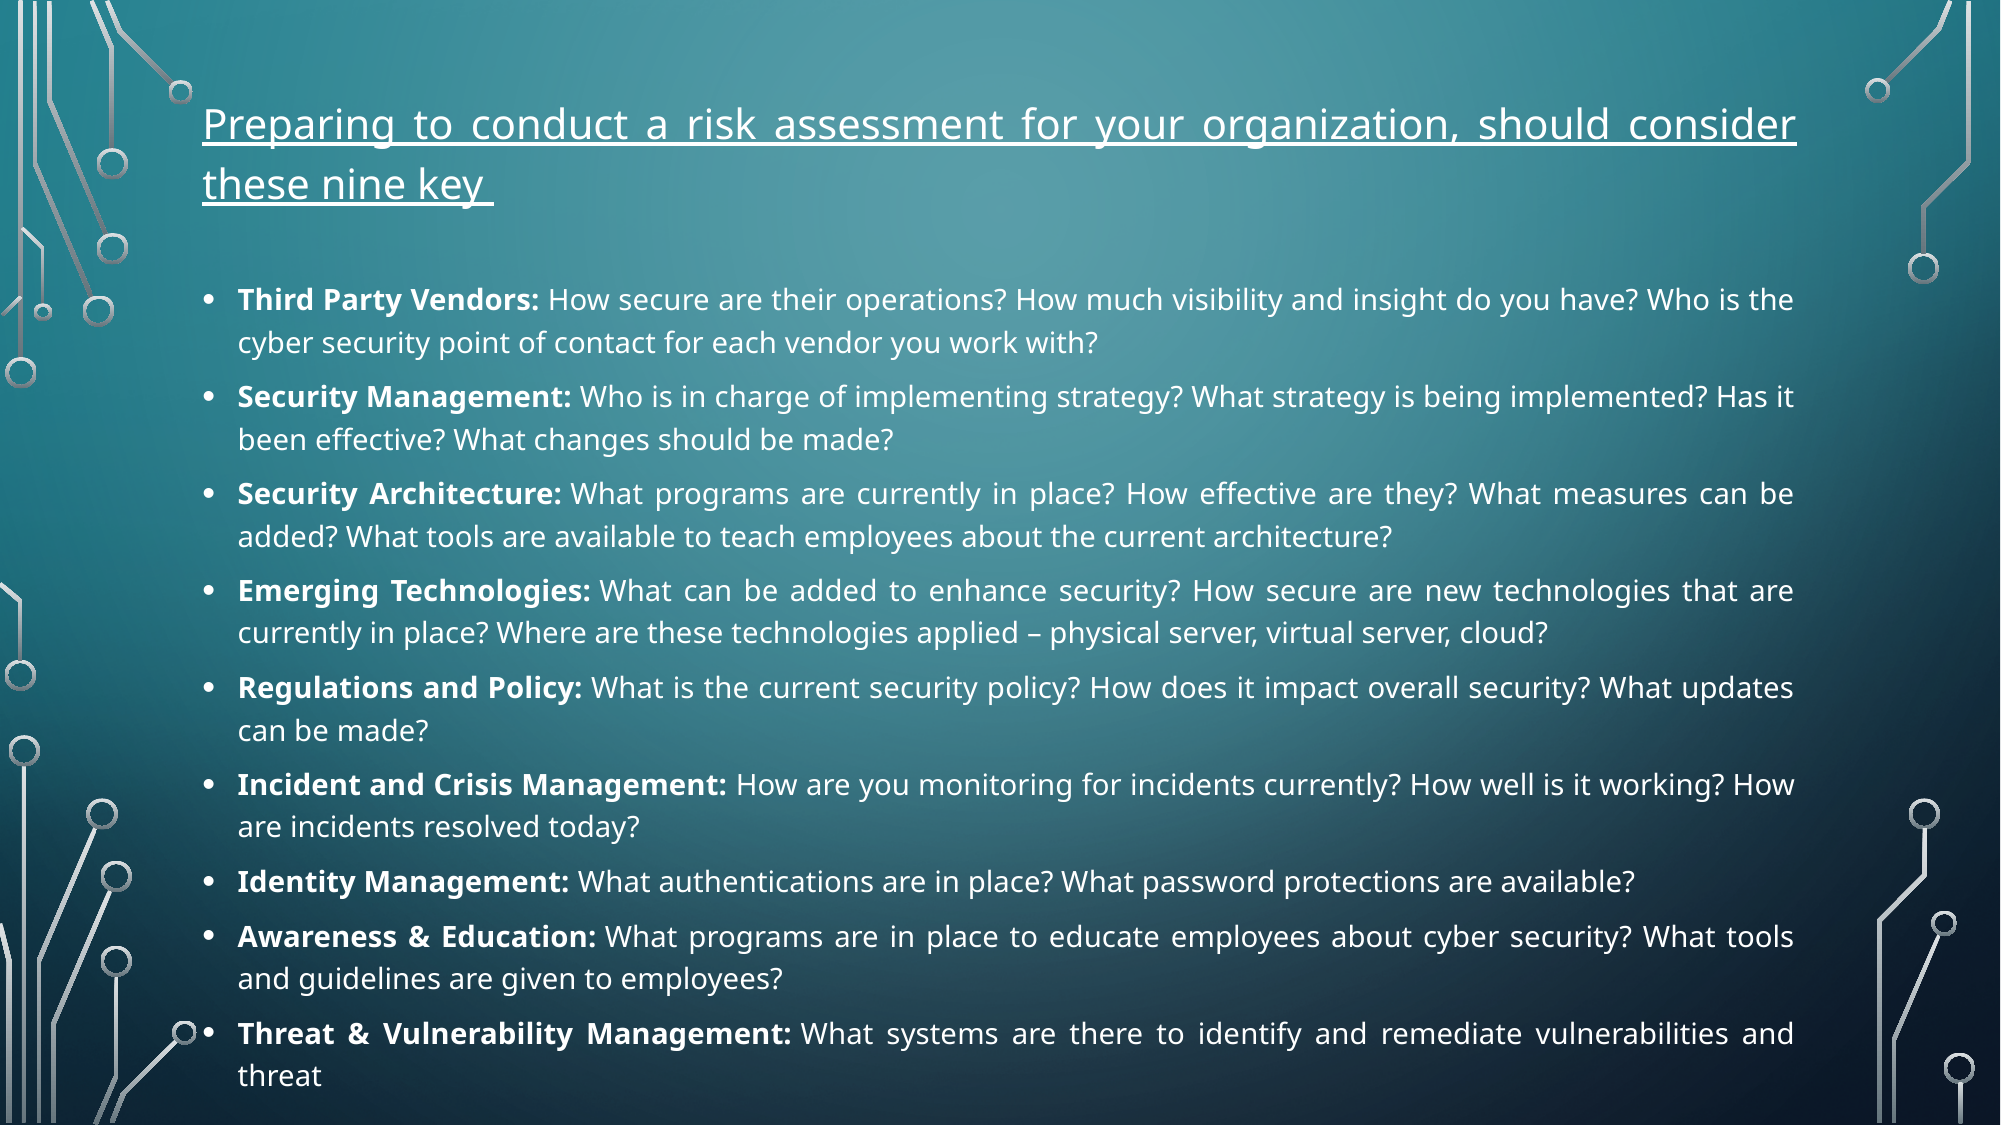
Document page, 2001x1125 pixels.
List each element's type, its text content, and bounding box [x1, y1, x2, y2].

list Preparing to conduct a risk assessment for your organization, should consider these nine key Third Party Vendors: How secure are their operations? How much visibility and insight do you have? Who is the cyber security point of contact for each vendor you work with? Security Management: Who is in charge of implementing strategy? What strategy is being implemented? Has it been effective? What changes should be made? Security Architecture: What programs are currently in place? How effective are they? What measures can be added? What tools are available to teach employees about the current architecture? Emerging Technologies: What can be added to enhance security? How secure are new technologies that are currently in place? Where are these technologies applied – physical server, virtual server, cloud? Regulations and Policy: What is the current security policy? How does it impact overall security? What updates can be made? Incident and Crisis Management: How are you monitoring for incidents currently? How well is it working? How are incidents resolved today? Identity Management: What authentications are in place? What password protections are available? Awareness & Education: What programs are in place to educate employees about cyber security? What tools and guidelines are given to employees? Threat & Vulnerability Management: What systems are there to identify and remediate vulnerabilities and threat [187, 79, 1813, 1111]
